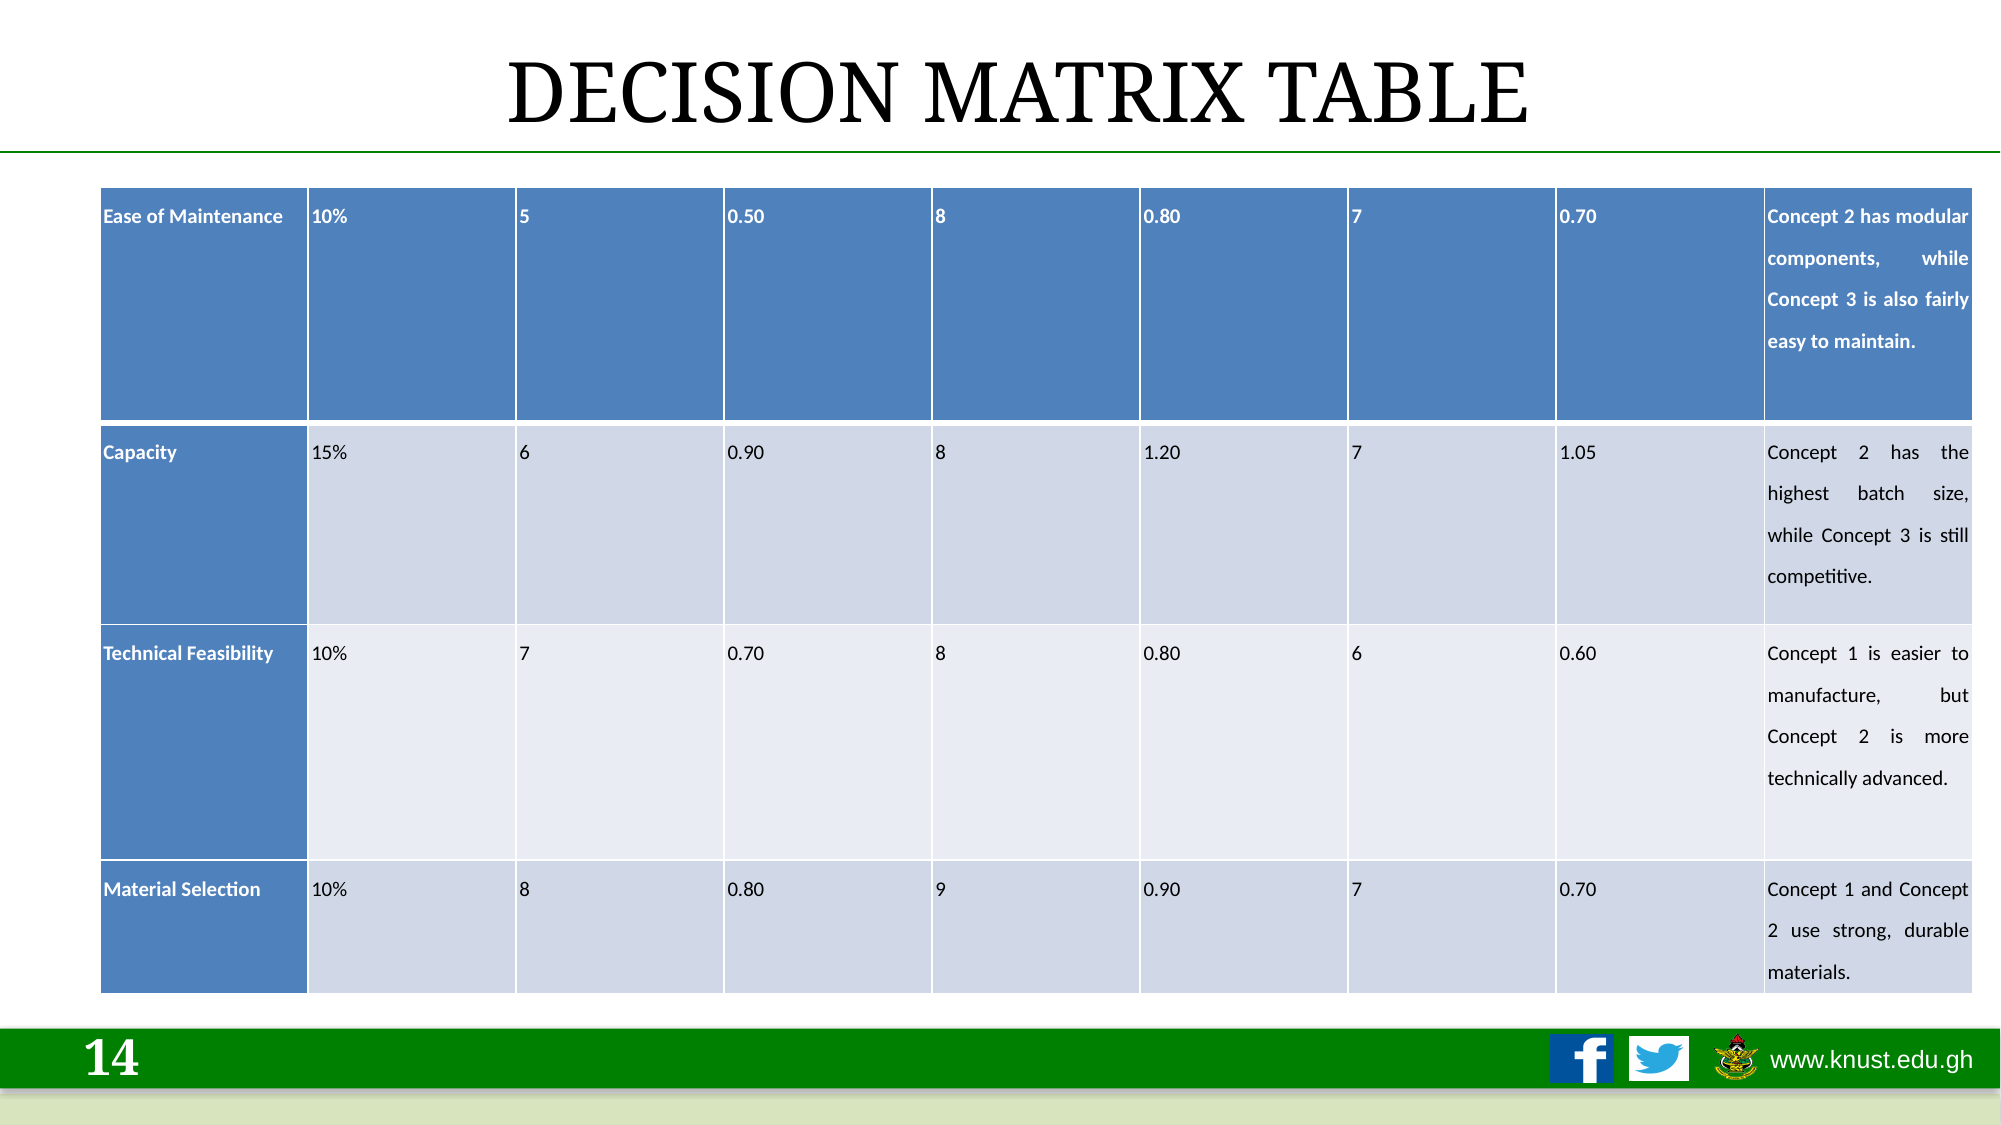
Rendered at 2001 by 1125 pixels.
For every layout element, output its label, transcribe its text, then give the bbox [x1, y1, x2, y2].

table_header 8 [933, 188, 1139, 420]
table_cell 6 [1349, 625, 1555, 859]
table_cell 15% [309, 426, 515, 624]
table_header 0.80 [1141, 188, 1347, 420]
table_cell Concept 1 and Concept 2 use strong, durable materials. [1765, 861, 1972, 993]
table_header 5 [517, 188, 723, 420]
table_cell Concept 2 has the highest batch size, while Concept 3 is still competitive. [1765, 426, 1972, 624]
table_cell 0.90 [1141, 861, 1347, 993]
table_cell 8 [517, 861, 723, 993]
table_cell 0.70 [725, 625, 931, 859]
picture [1629, 1036, 1689, 1081]
table_cell 0.60 [1557, 625, 1764, 859]
table_cell 0.80 [725, 861, 931, 993]
table_cell Capacity [101, 426, 307, 624]
table_cell 1.05 [1557, 426, 1764, 624]
table_cell 8 [933, 426, 1139, 624]
table_cell 0.70 [1557, 861, 1764, 993]
table_header 10% [309, 188, 515, 420]
table_cell 1.20 [1141, 426, 1347, 624]
table_header 0.50 [725, 188, 931, 420]
table_cell 6 [517, 426, 723, 624]
slide_number 14 [14, 1029, 155, 1090]
table_cell Material Selection [101, 861, 307, 993]
table_cell 7 [517, 625, 723, 859]
table_cell 9 [933, 861, 1139, 993]
title DECISION MATRIX TABLE [99, 32, 1937, 130]
table_cell 0.80 [1141, 625, 1347, 859]
table_cell 10% [309, 861, 515, 993]
table_cell 0.90 [725, 426, 931, 624]
table_cell 10% [309, 625, 515, 859]
table_cell 7 [1349, 426, 1555, 624]
table_cell 8 [933, 625, 1139, 859]
picture [1550, 1034, 1614, 1083]
table_cell 7 [1349, 861, 1555, 993]
table_cell Concept 1 is easier to manufacture, but Concept 2 is more technically advanced. [1765, 625, 1972, 859]
picture [1714, 1033, 1759, 1080]
table_cell Technical Feasibility [101, 625, 307, 859]
table_header Ease of Maintenance [101, 188, 307, 420]
table_header 7 [1349, 188, 1555, 420]
table_header 0.70 [1557, 188, 1764, 420]
table_header Concept 2 has modular components, while Concept 3 is also fairly easy to maintain. [1765, 188, 1972, 420]
